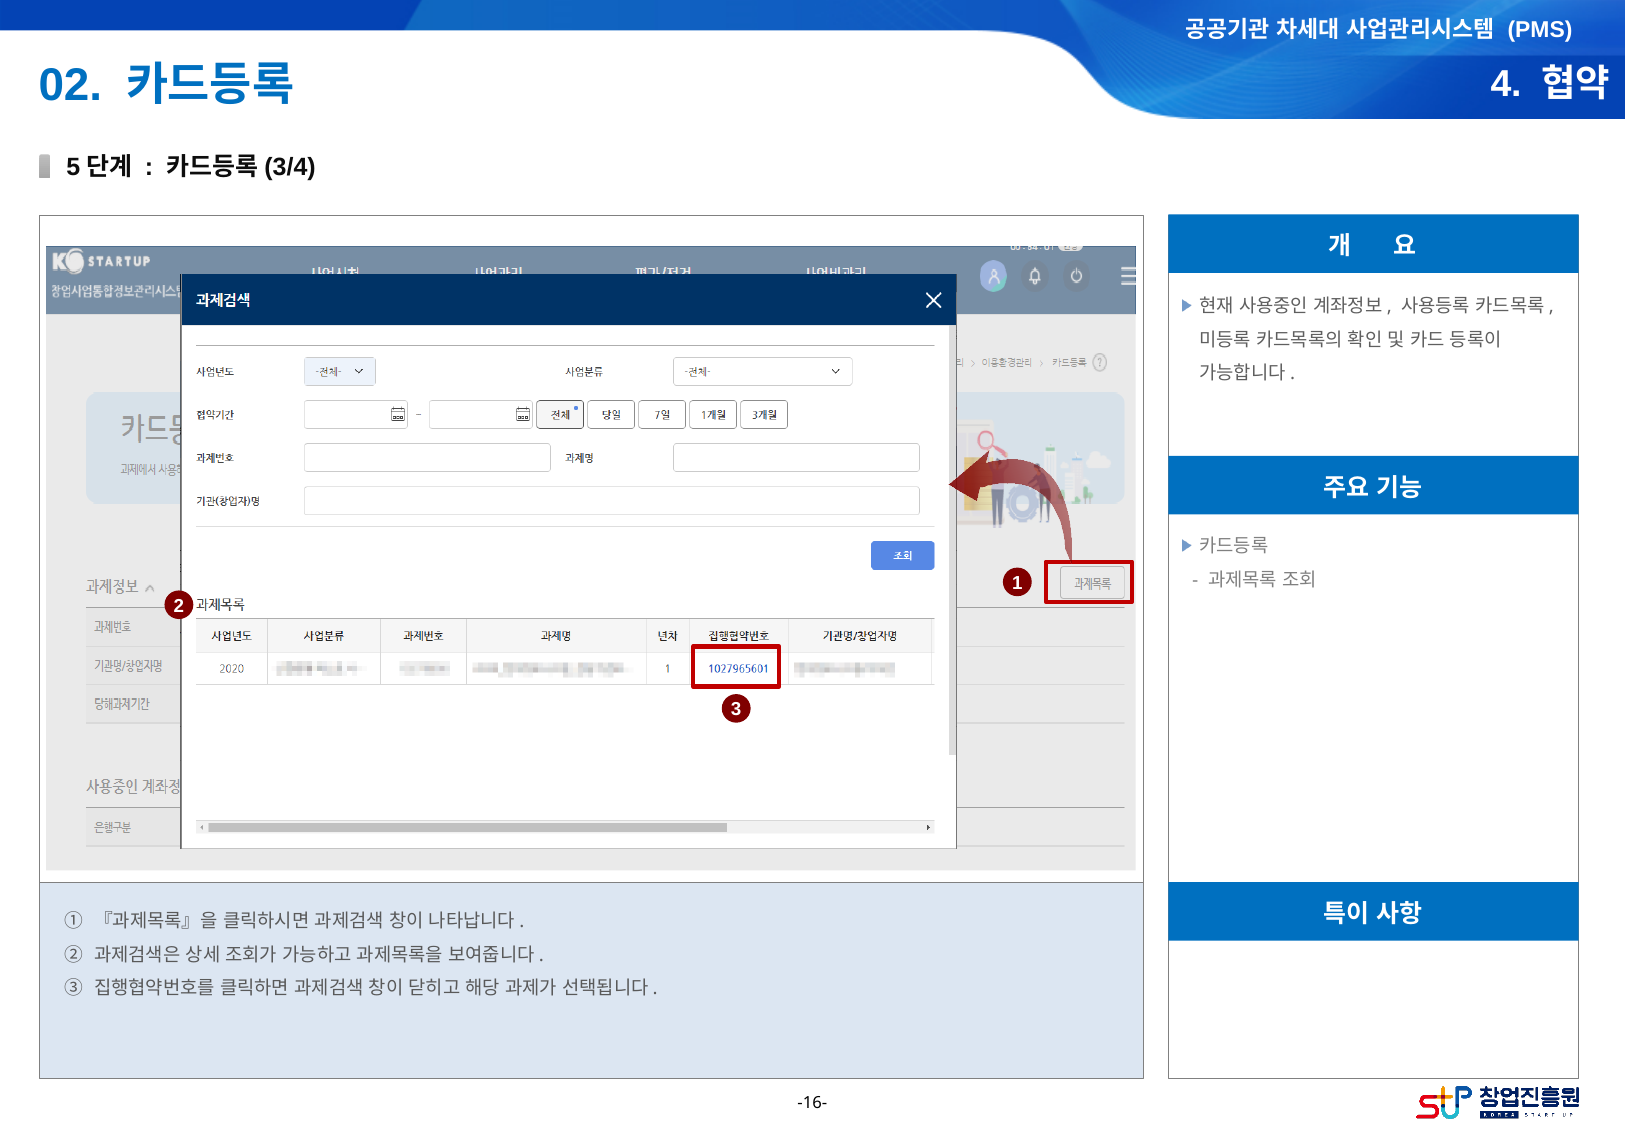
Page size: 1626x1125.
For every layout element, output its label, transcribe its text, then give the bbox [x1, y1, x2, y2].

text_box 5단계 : 카드등록(3/4) [51, 143, 1530, 188]
picture [0, 0, 1625, 119]
text_box 『과제목록』을 클릭하시면 과제검색 창이 나타납니다. 과제검색은 상세 조회가 가능하고 과제목록을 보여줍니다. 집행협약번호를 클릭하면 과제검색 창이 닫히고 해당 과제가 선택됩니다. [49, 889, 1133, 1006]
text_box 02. 카드등록 [23, 47, 309, 117]
text_box 현재 사용중인 계좌정보, 사용등록 카드목록,미등록 카드목록의 확인 및 카드 등록이 가능합니다. [1166, 275, 1581, 391]
text_box 4. 협약 [1267, 51, 1625, 111]
picture [1181, 298, 1192, 312]
picture [1181, 538, 1192, 552]
text_box 카드등록 - 과제목록 조회 [1166, 514, 1581, 597]
picture [45, 246, 1137, 871]
picture [1416, 1086, 1579, 1119]
